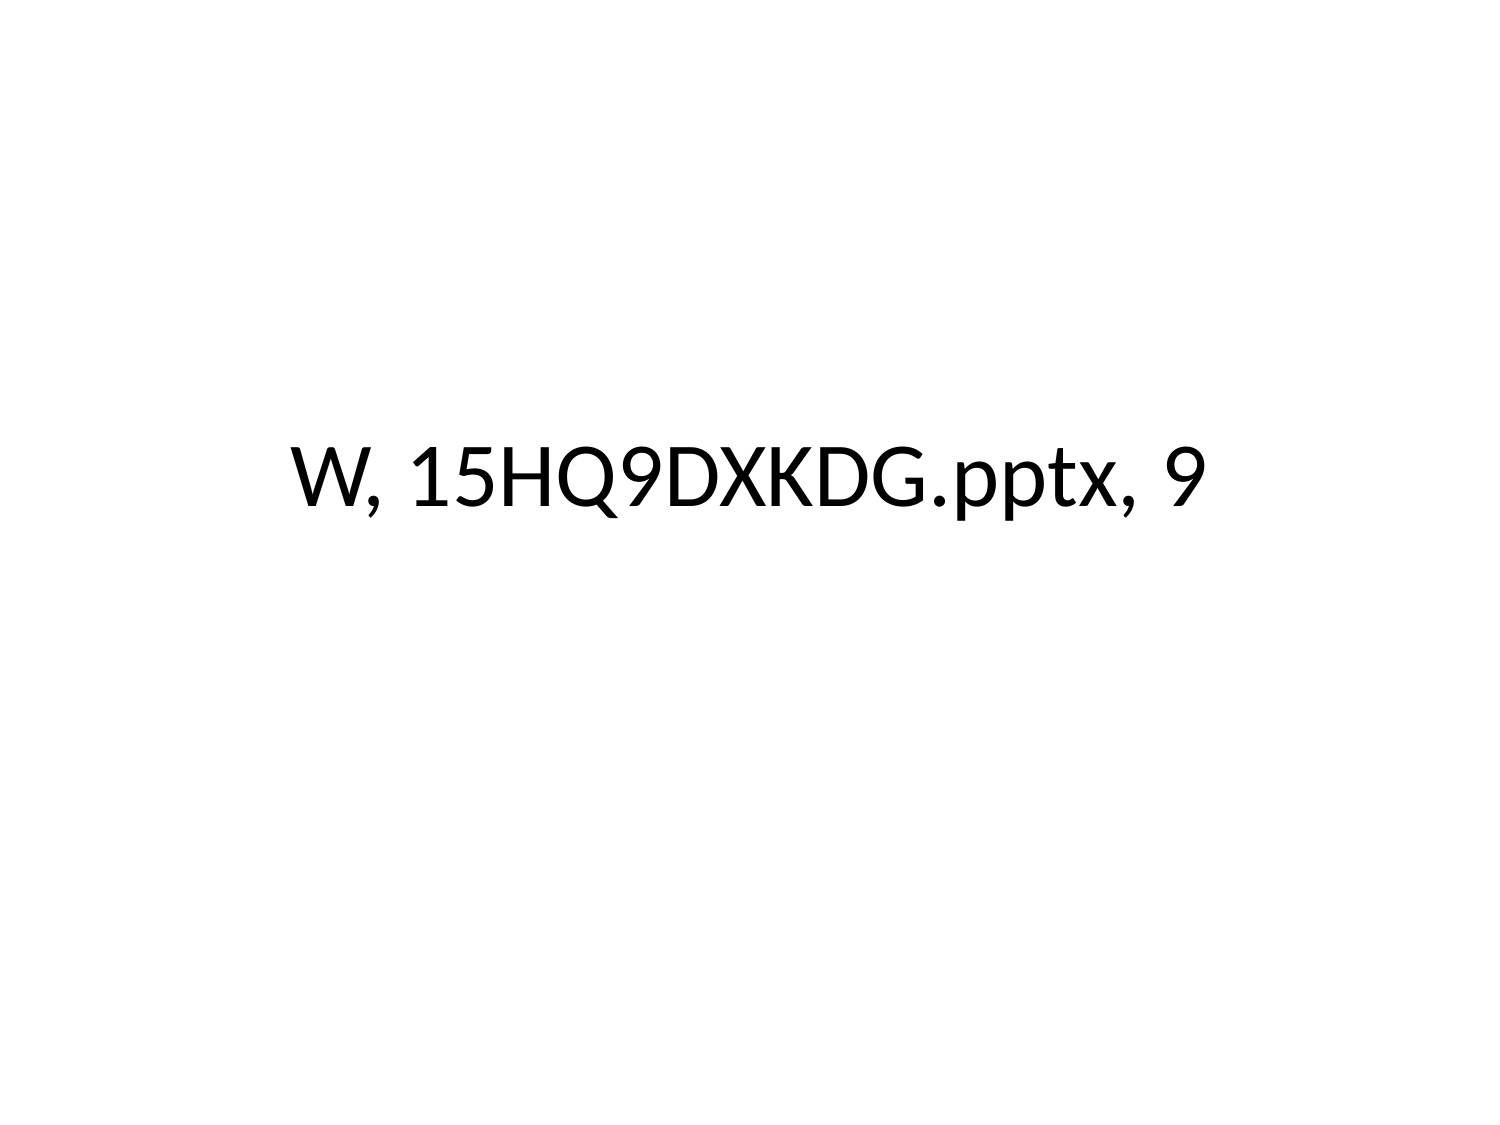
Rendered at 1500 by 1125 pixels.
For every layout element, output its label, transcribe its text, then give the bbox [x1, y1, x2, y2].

title W, 15HQ9DXKDG.pptx, 9 [112, 349, 1388, 591]
